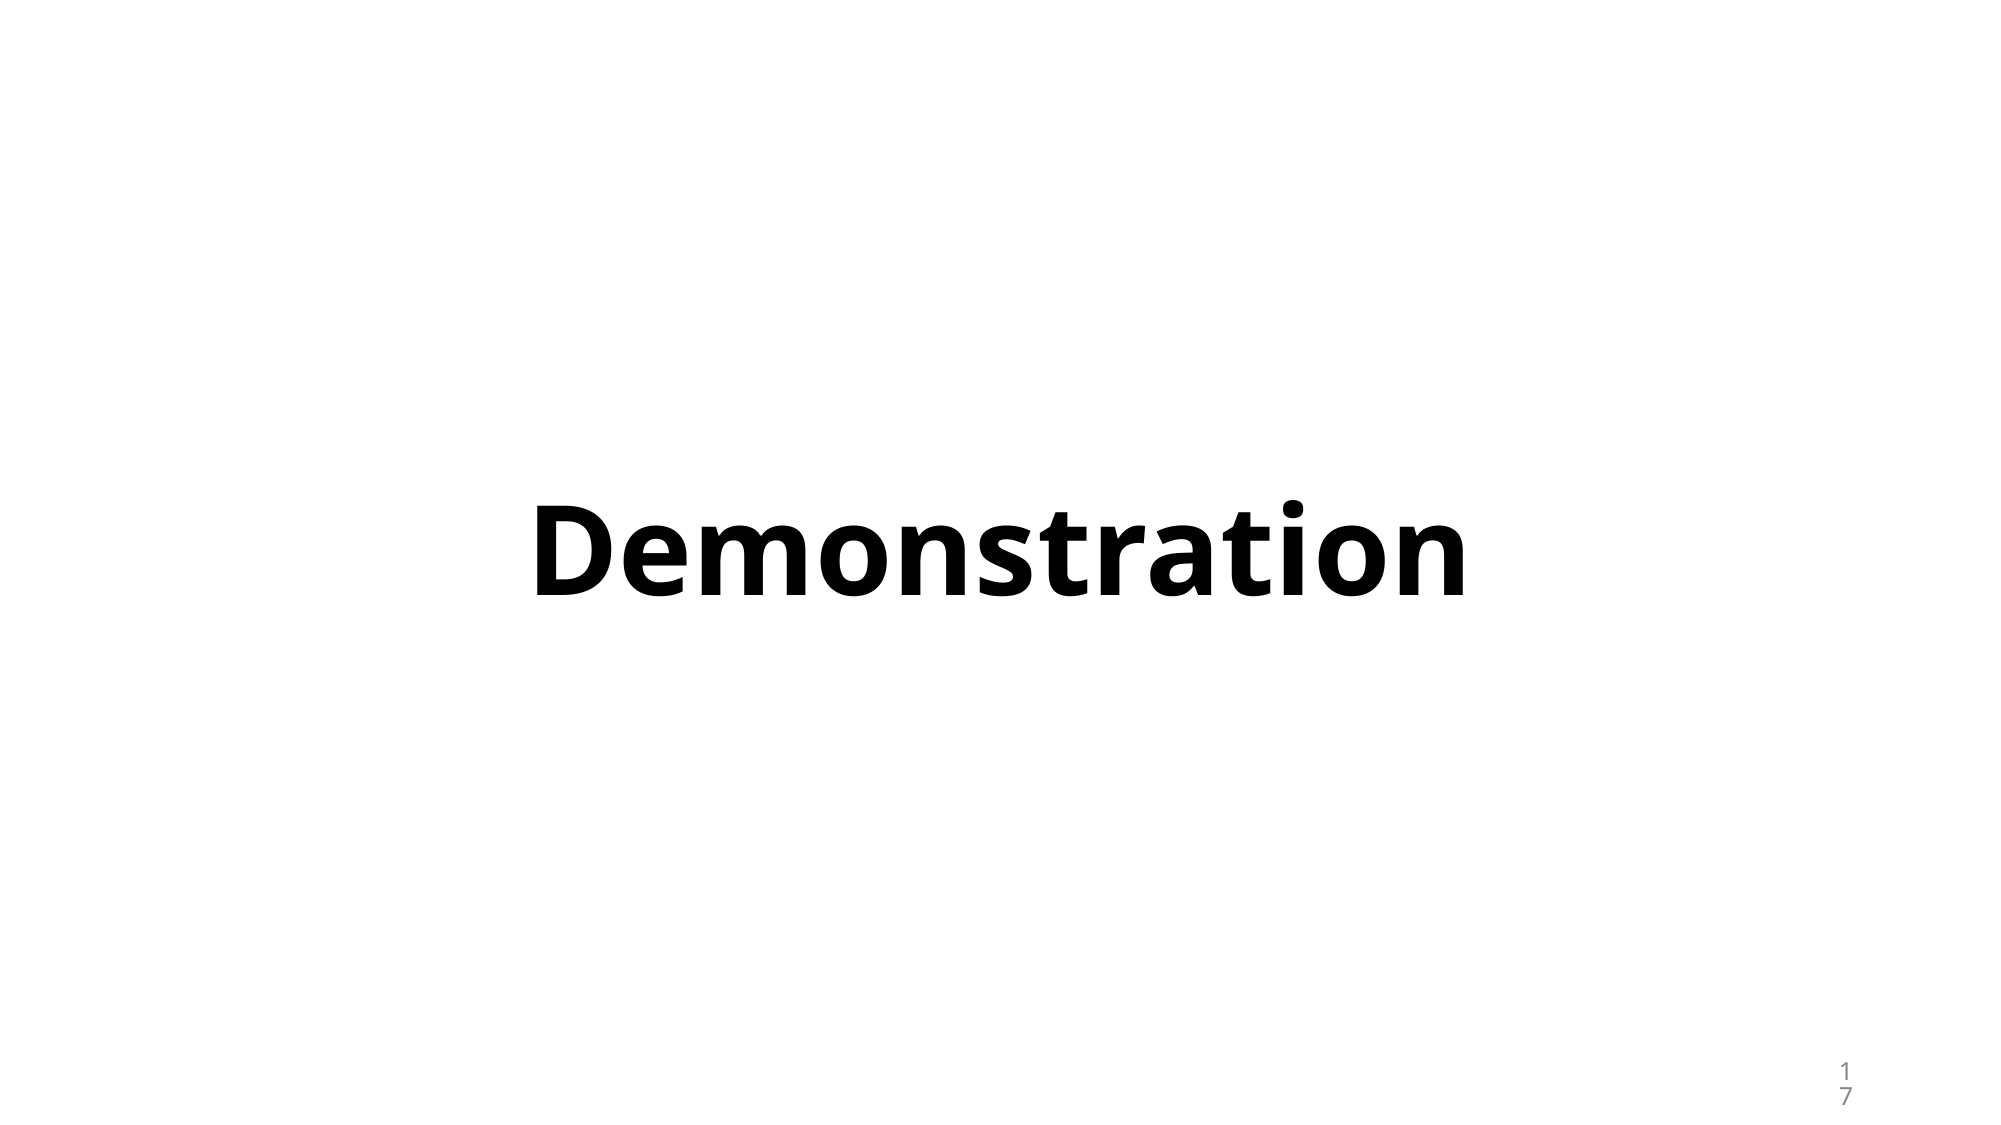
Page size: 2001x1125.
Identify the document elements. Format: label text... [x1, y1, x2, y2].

slide_number 17 [1831, 1050, 1864, 1096]
title Demonstration [136, 59, 1863, 1052]
